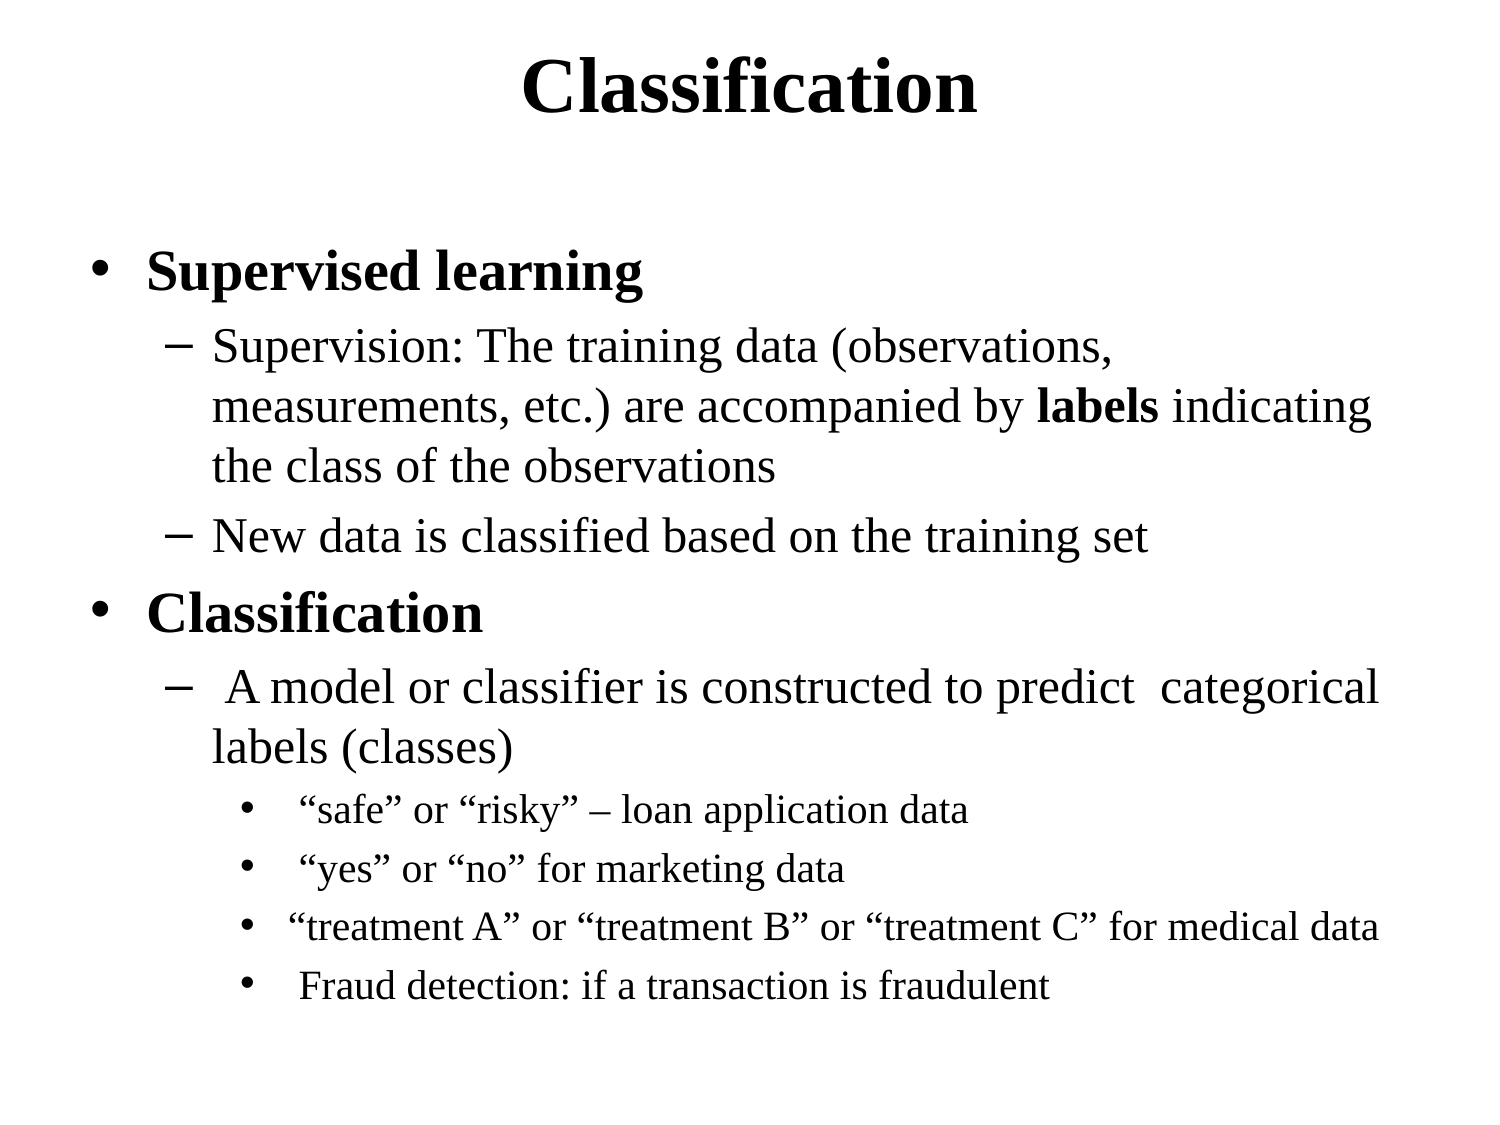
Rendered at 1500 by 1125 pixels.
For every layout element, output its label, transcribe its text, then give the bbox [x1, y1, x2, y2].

title Classification [75, 0, 1425, 175]
list Supervised learning Supervision: The training data (observations, measurements, etc.) are accompanied by labels indicating the class of the observations New data is classified based on the training set Classification A model or classifier is constructed to predict categorical labels (classes) “safe” or “risky” – loan application data “yes” or “no” for marketing data “treatment A” or “treatment B” or “treatment C” for medical data Fraud detection: if a transaction is fraudulent [75, 224, 1425, 1088]
